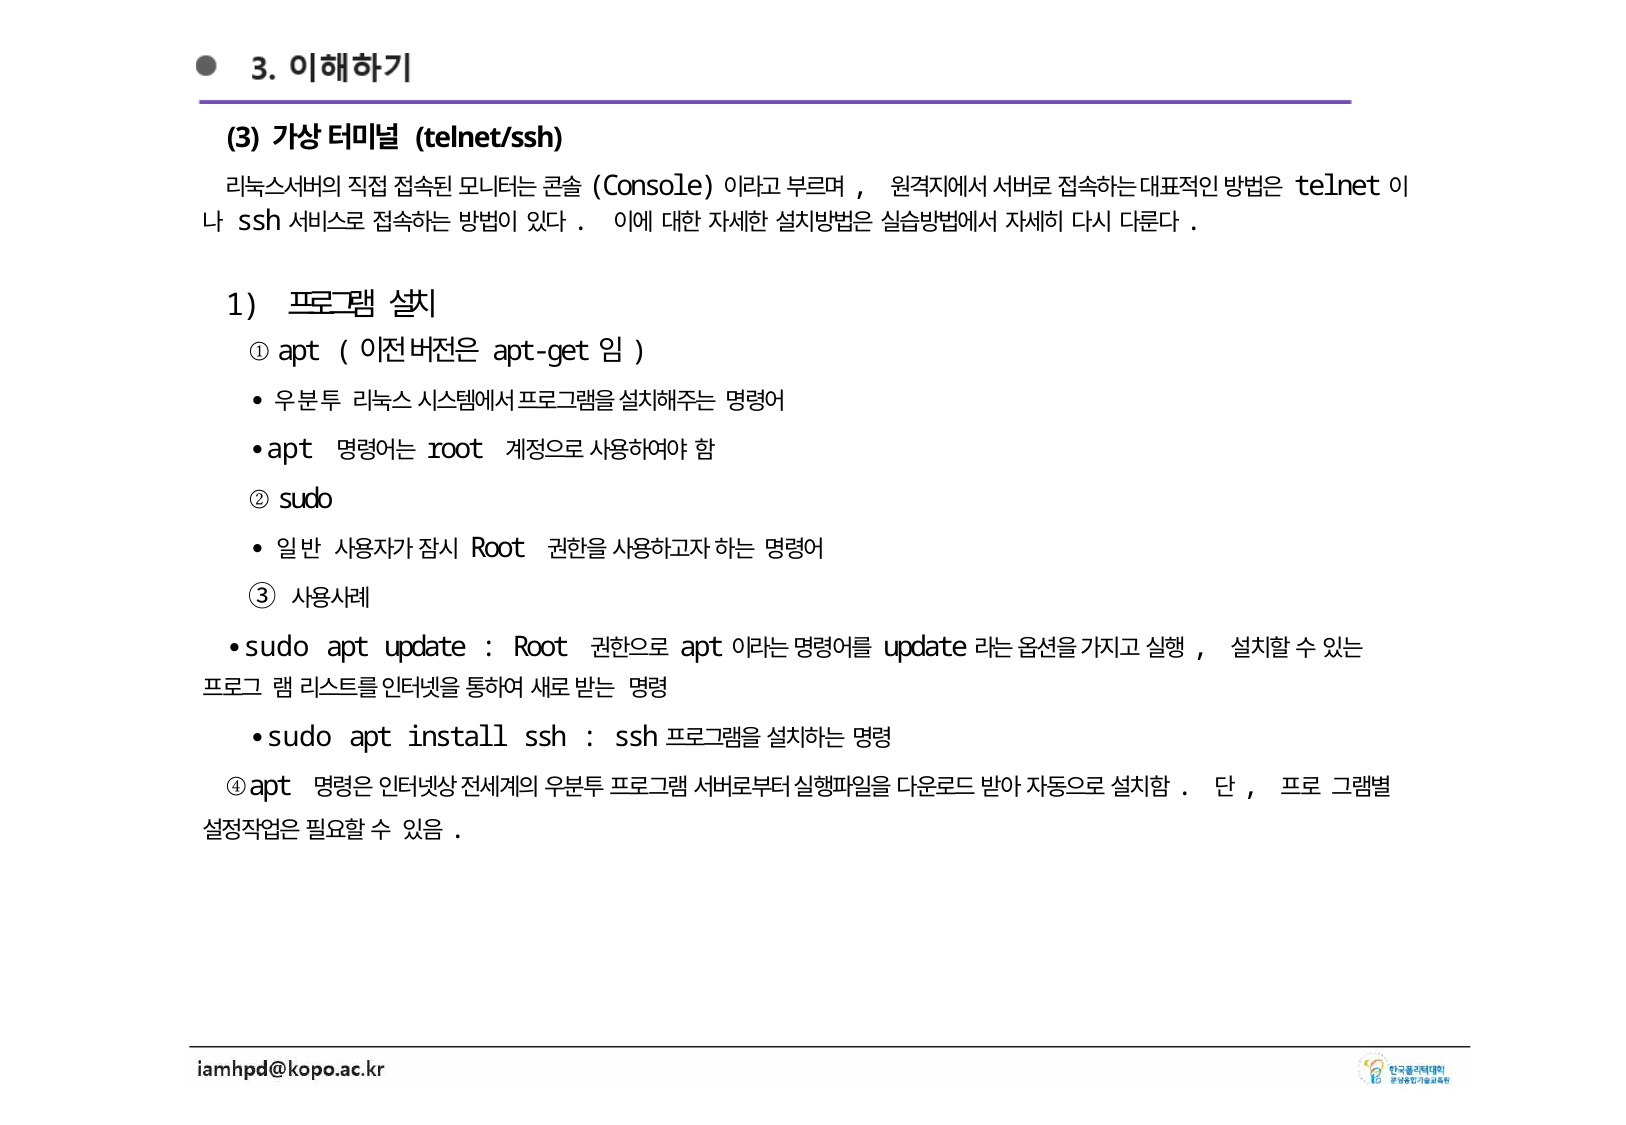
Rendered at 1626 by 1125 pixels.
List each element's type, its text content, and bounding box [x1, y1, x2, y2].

text_box (3) 가상 터미널 (telnet/ssh) 리눅스서버의 직접 접속된 모니터는 콘솔(Console)이라고 부르며, 원격지에서 서버로 접속하는 대표적인 방법은 telnet이 나 ssh서비스로 접속하는 방법이 있다. 이에 대한 자세한 설치방법은 실습방법에서 자세히 다시 다룬다. 1) 프로그램 설치 ① apt (이전 버전은 apt-get임) ∙우분투 리눅스 시스템에서 프로그램을 설치해주는 명령어 ∙apt 명령어는 root 계정으로 사용하여야 함 ② sudo ∙일반 사용자가 잠시 Root 권한을 사용하고자 하는 명령어 ③ 사용사례 ∙sudo apt update : Root 권한으로 apt이라는 명령어를 update라는 옵션을 가지고 실행, 설치할 수 있는 프로그 램 리스트를 인터넷을 통하여 새로 받는 명령 ∙sudo apt install ssh : ssh프로그램을 설치하는 명령 ④ apt 명령은 인터넷상 전세계의 우분투 프로그램 서버로부터 실행파일을 다운로드 받아 자동으로 설치함. 단, 프로 그램별 설정작업은 필요할 수 있음. [200, 104, 1422, 844]
picture [189, 1042, 1471, 1089]
picture [195, 53, 1352, 104]
